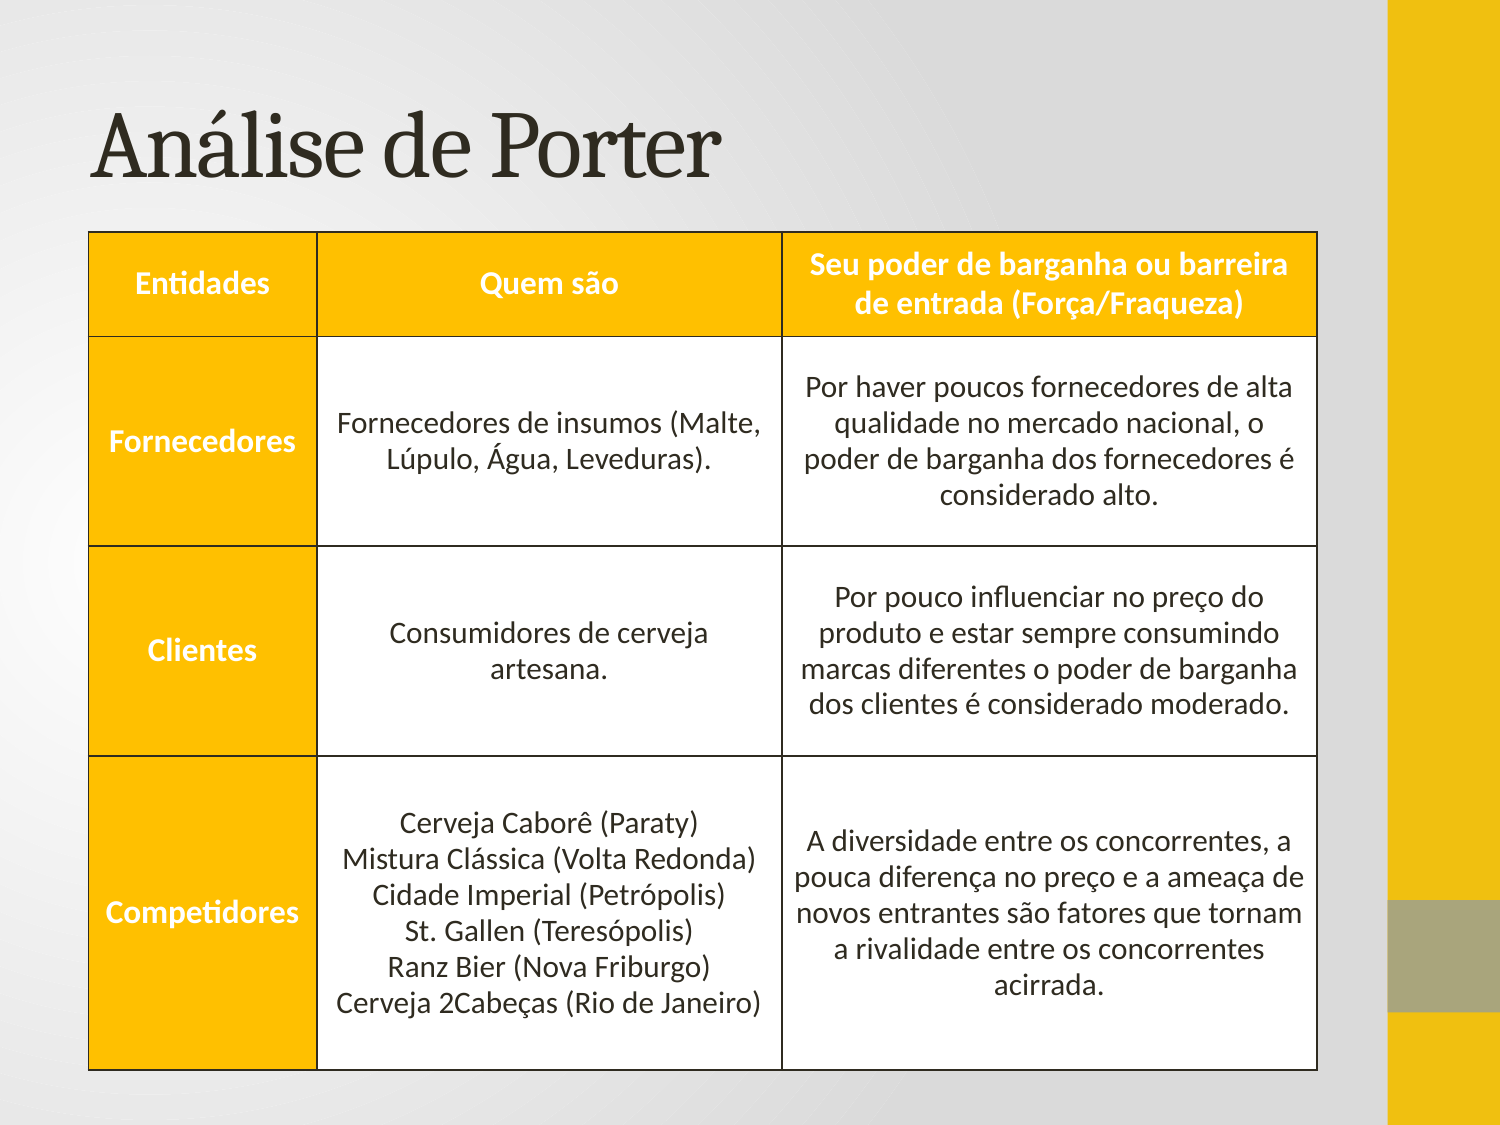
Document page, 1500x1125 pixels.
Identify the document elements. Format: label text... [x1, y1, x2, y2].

table_cell Competidores [89, 757, 316, 1069]
table_cell Cerveja Caborê (Paraty) Mistura Clássica (Volta Redonda) Cidade Imperial (Petrópolis) St. Gallen (Teresópolis) Ranz Bier (Nova Friburgo) Cerveja 2Cabeças (Rio de Janeiro) [318, 757, 781, 1069]
table_cell Consumidores de cerveja artesana. [318, 547, 781, 755]
table_cell Fornecedores [89, 337, 316, 545]
table_cell Clientes [89, 547, 316, 755]
title Análise de Porter [75, 45, 1325, 233]
table_cell Fornecedores de insumos (Malte, Lúpulo, Água, Leveduras). [318, 337, 781, 545]
table_cell Por haver poucos fornecedores de alta qualidade no mercado nacional, o poder de barganha dos fornecedores é considerado alto. [783, 337, 1316, 545]
table_cell A diversidade entre os concorrentes, a pouca diferença no preço e a ameaça de novos entrantes são fatores que tornam a rivalidade entre os concorrentes acirrada. [783, 757, 1316, 1069]
table_header Seu poder de barganha ou barreira de entrada (Força/Fraqueza) [783, 233, 1316, 336]
table_cell Por pouco influenciar no preço do produto e estar sempre consumindo marcas diferentes o poder de barganha dos clientes é considerado moderado. [783, 547, 1316, 755]
table_header Quem são [318, 233, 781, 336]
table_header Entidades [89, 233, 316, 336]
